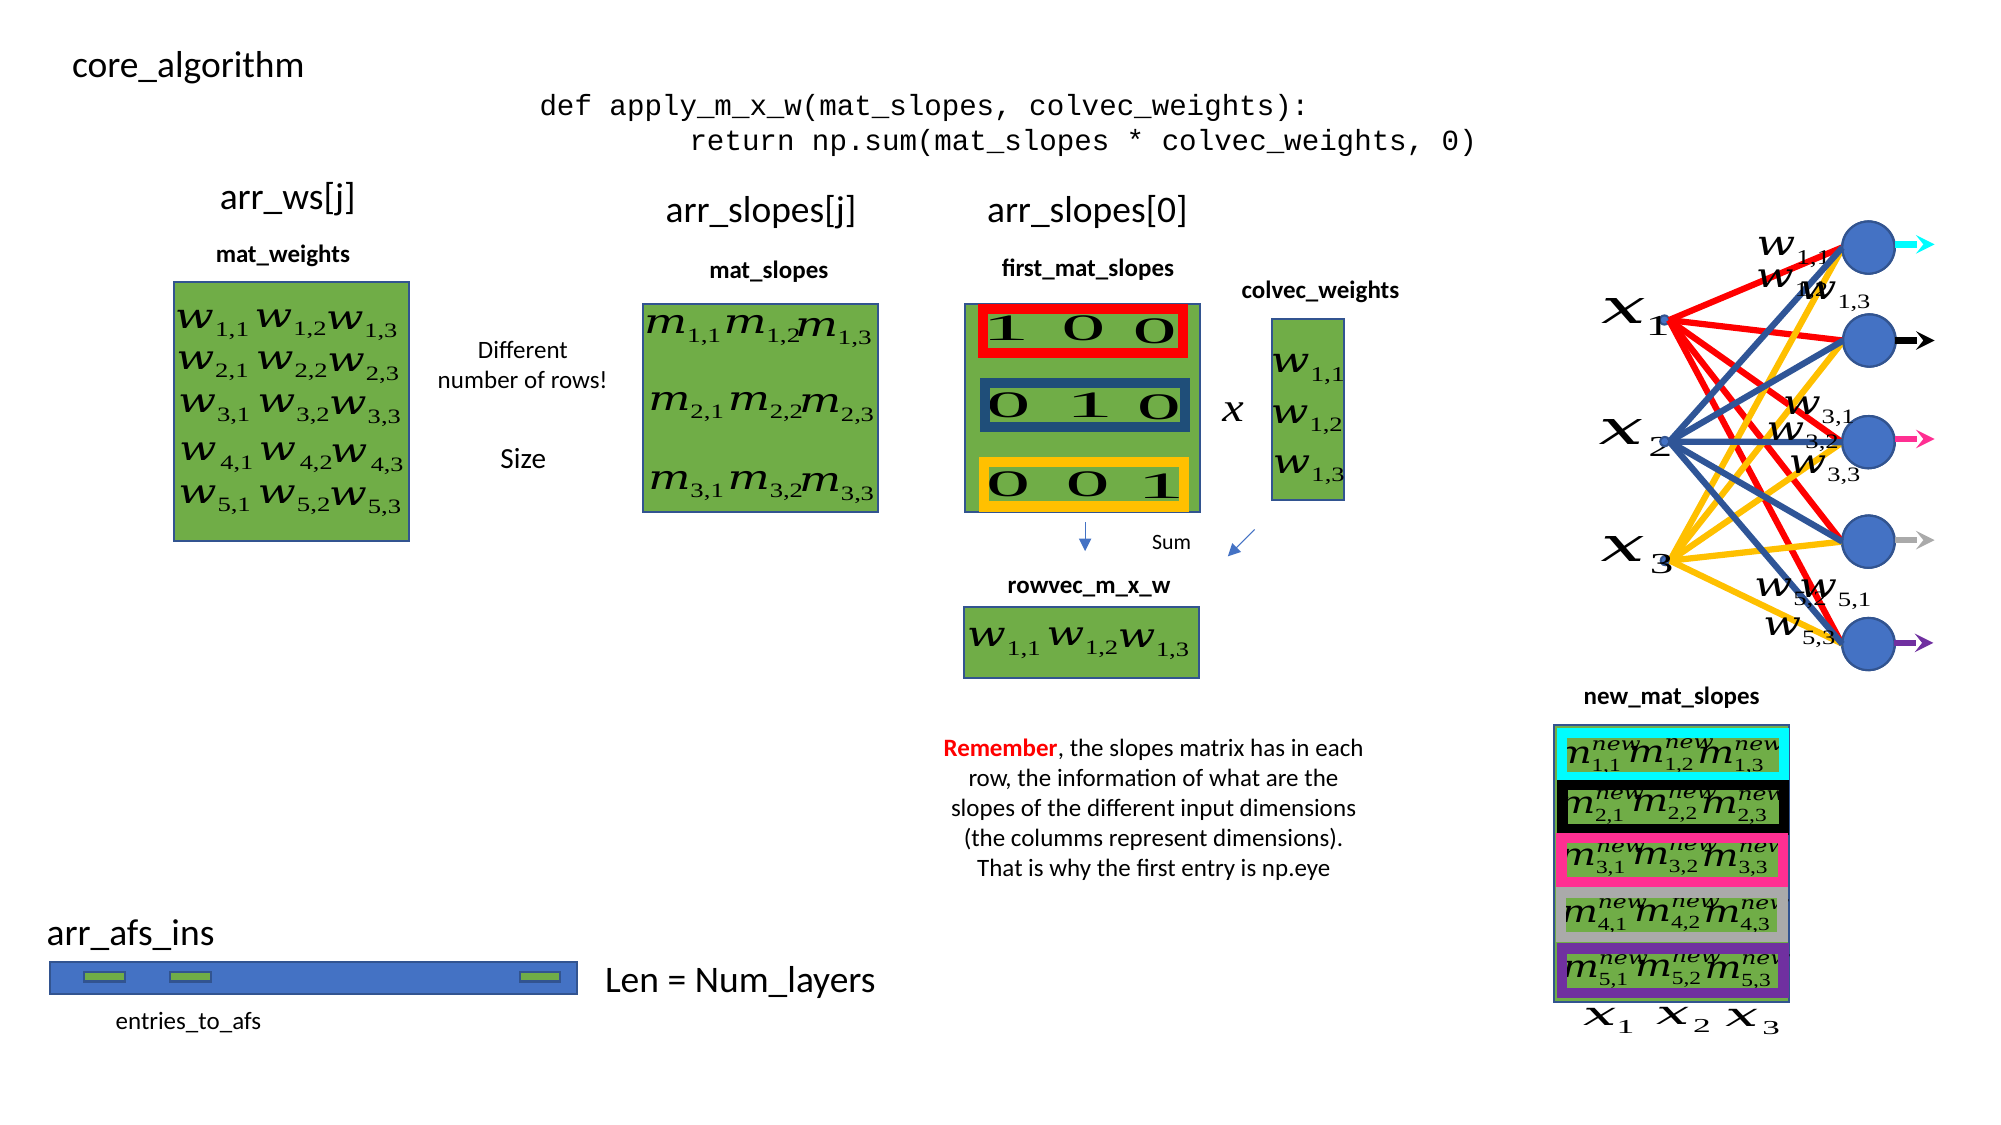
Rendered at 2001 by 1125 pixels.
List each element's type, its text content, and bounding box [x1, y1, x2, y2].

text_box arr_afs_ins [31, 900, 230, 961]
text_box [83, 971, 126, 983]
text_box arr_slopes[0] [972, 177, 1204, 238]
text_box def apply_m_x_w(mat_slopes, colvec_weights): return np.sum(mat_slopes * colvec_weights, 0) [524, 79, 1767, 164]
text_box Different number of rows! [421, 326, 625, 401]
text_box [519, 971, 561, 983]
text_box new_mat_slopes [1568, 671, 1775, 717]
text_box [982, 308, 1184, 354]
text_box colvec_weights [1179, 266, 1462, 312]
text_box Remember, the slopes matrix has in each row, the information of what are the slopes of the different input dimensions (the columms represent dimensions). That is why the first entry is np.eye [925, 724, 1383, 889]
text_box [1669, 441, 1843, 645]
text_box [1561, 837, 1784, 884]
text_box mat_slopes [665, 246, 873, 292]
text_box [1843, 313, 1897, 368]
text_box rowvec_m_x_w [978, 560, 1201, 606]
text_box [1271, 318, 1345, 501]
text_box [1669, 247, 1843, 340]
text_box [1844, 514, 1896, 569]
text_box [984, 382, 1186, 428]
text_box [1560, 891, 1783, 938]
text_box arr_slopes[j] [650, 177, 872, 238]
text_box [1562, 784, 1785, 831]
text_box first_mat_slopes [947, 243, 1229, 289]
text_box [1669, 340, 1844, 442]
text_box arr_ws[j] [204, 164, 371, 225]
text_box [1660, 314, 1669, 326]
text_box [1659, 435, 1669, 448]
text_box [1841, 616, 1896, 672]
text_box [173, 281, 410, 542]
text_box [169, 971, 212, 983]
text_box [964, 303, 1201, 513]
text_box [1841, 220, 1896, 275]
text_box Len = Num_layers [590, 947, 891, 1008]
text_box [1561, 732, 1785, 779]
text_box [983, 461, 1185, 508]
text_box mat_weights [179, 230, 387, 275]
text_box [963, 606, 1200, 679]
text_box [49, 961, 578, 995]
text_box [1561, 947, 1785, 994]
text_box [1553, 724, 1790, 1003]
text_box [1659, 555, 1665, 562]
text_box core_algorithm [57, 32, 320, 93]
text_box [1844, 415, 1896, 470]
text_box Sum [1137, 520, 1223, 562]
text_box [642, 303, 879, 513]
text_box entries_to_afs [100, 997, 308, 1042]
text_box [1227, 529, 1255, 557]
